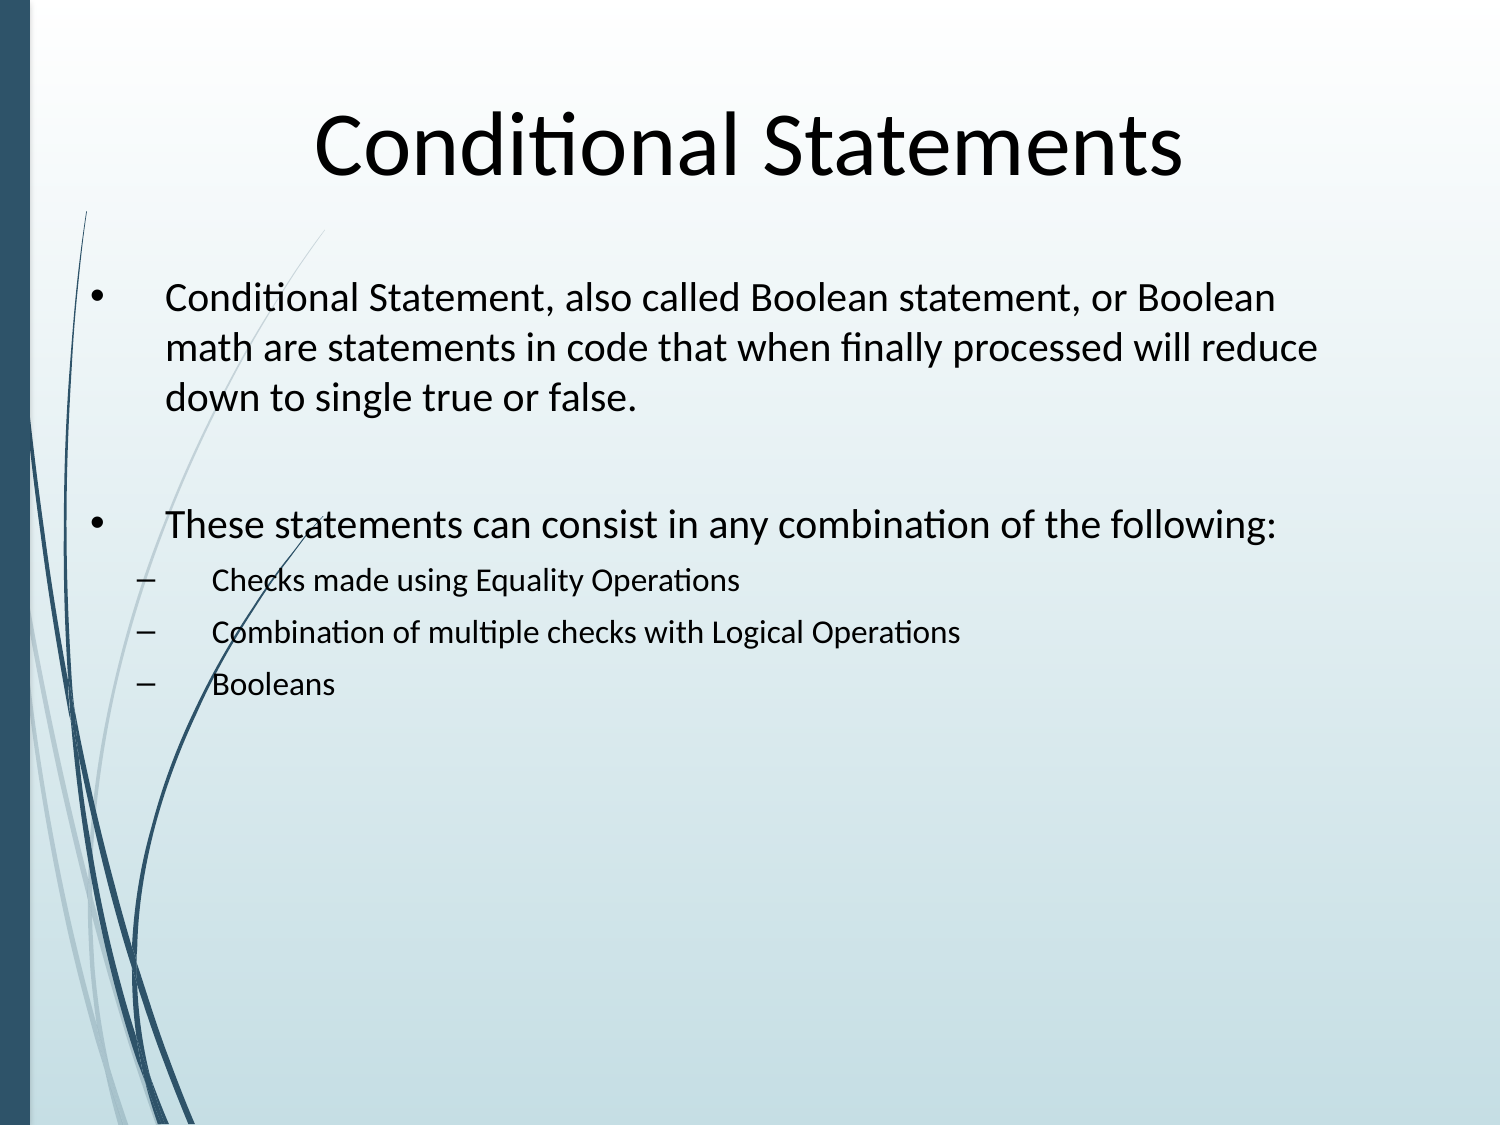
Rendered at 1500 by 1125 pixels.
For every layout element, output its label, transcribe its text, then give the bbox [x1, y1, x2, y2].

list Conditional Statement, also called Boolean statement, or Boolean math are statements in code that when finally processed will reduce down to single true or false. These statements can consist in any combination of the following: Checks made using Equality Operations Combination of multiple checks with Logical Operations Booleans [75, 262, 1350, 788]
title Conditional Statements [75, 45, 1425, 233]
